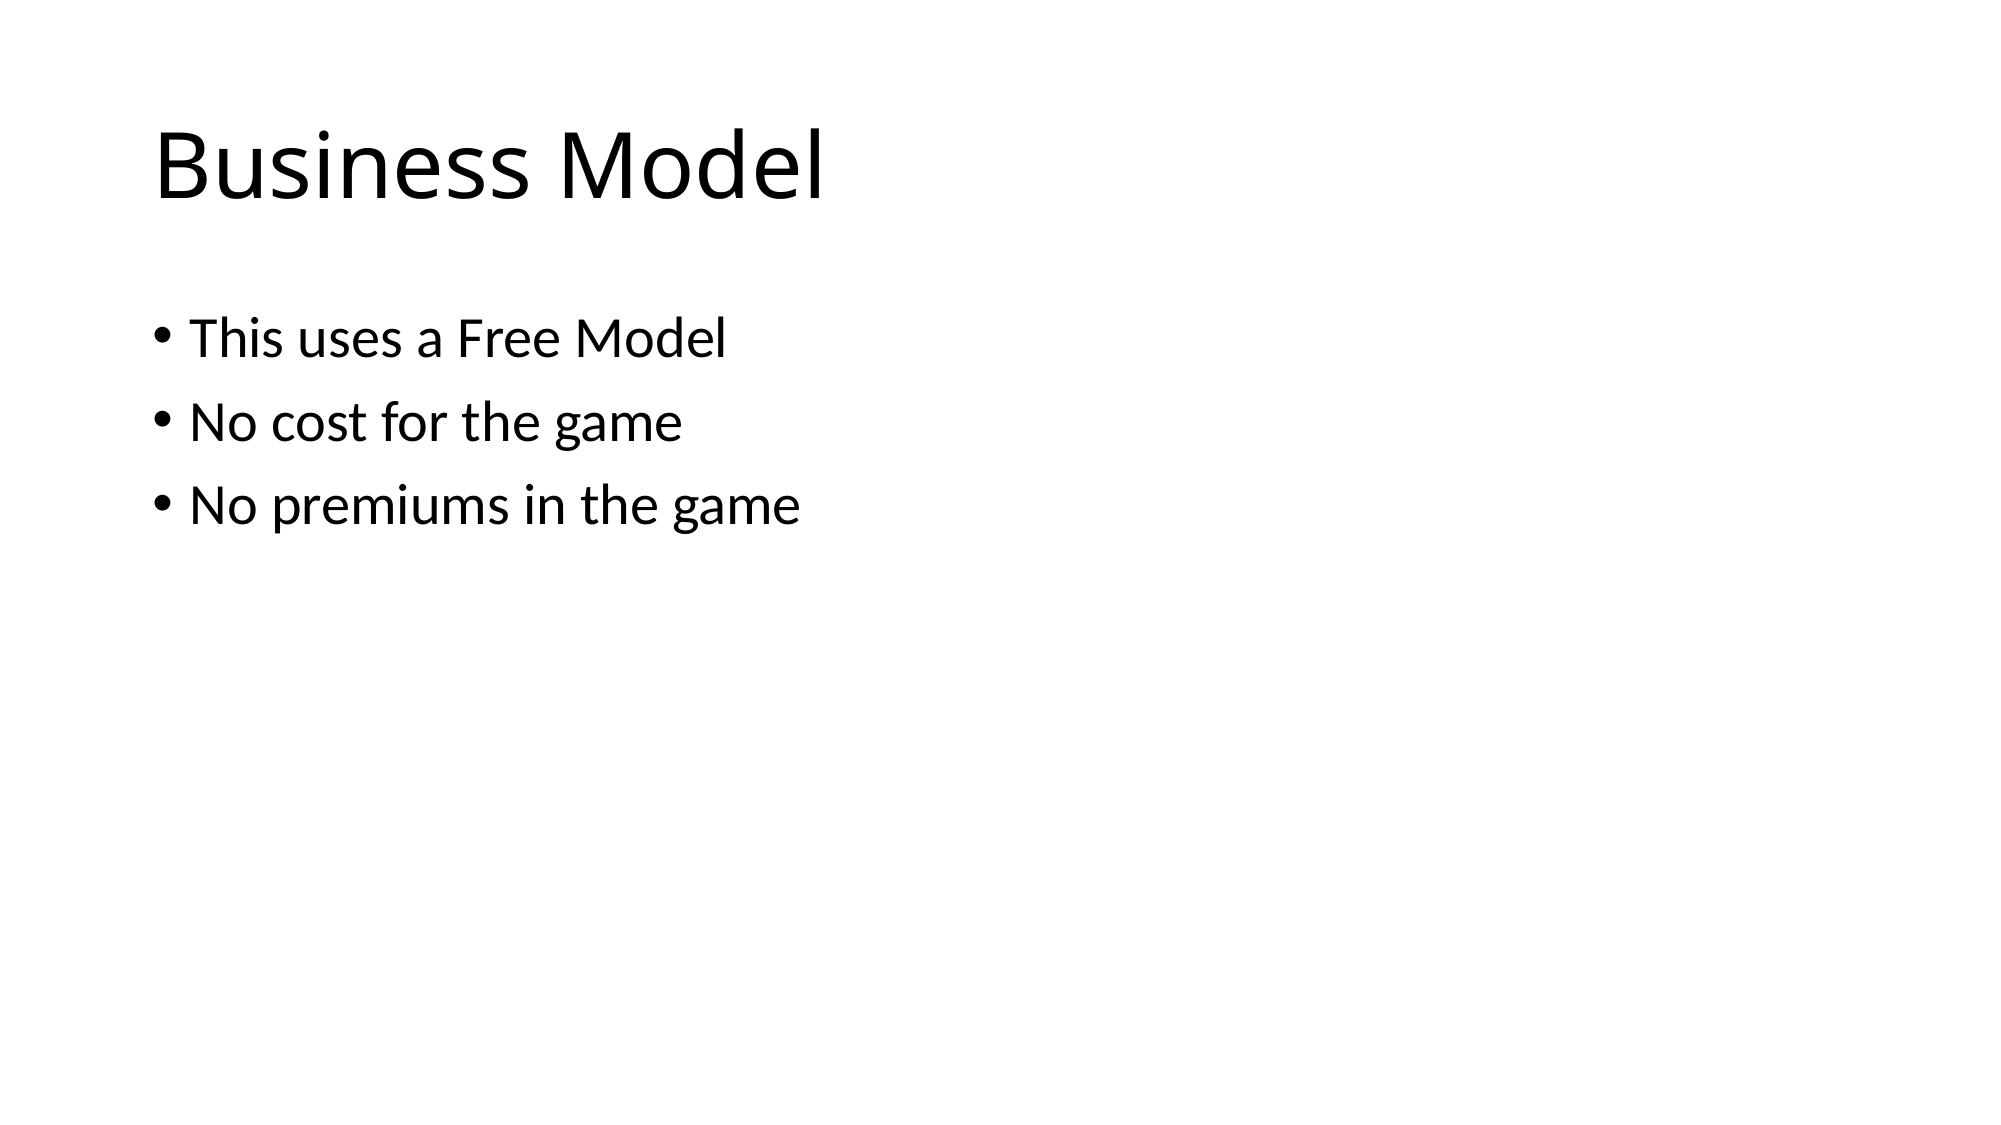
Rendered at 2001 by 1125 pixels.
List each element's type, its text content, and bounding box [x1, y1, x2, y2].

title Business Model [137, 59, 1863, 278]
list This uses a Free Model No cost for the game No premiums in the game [137, 299, 1863, 1014]
